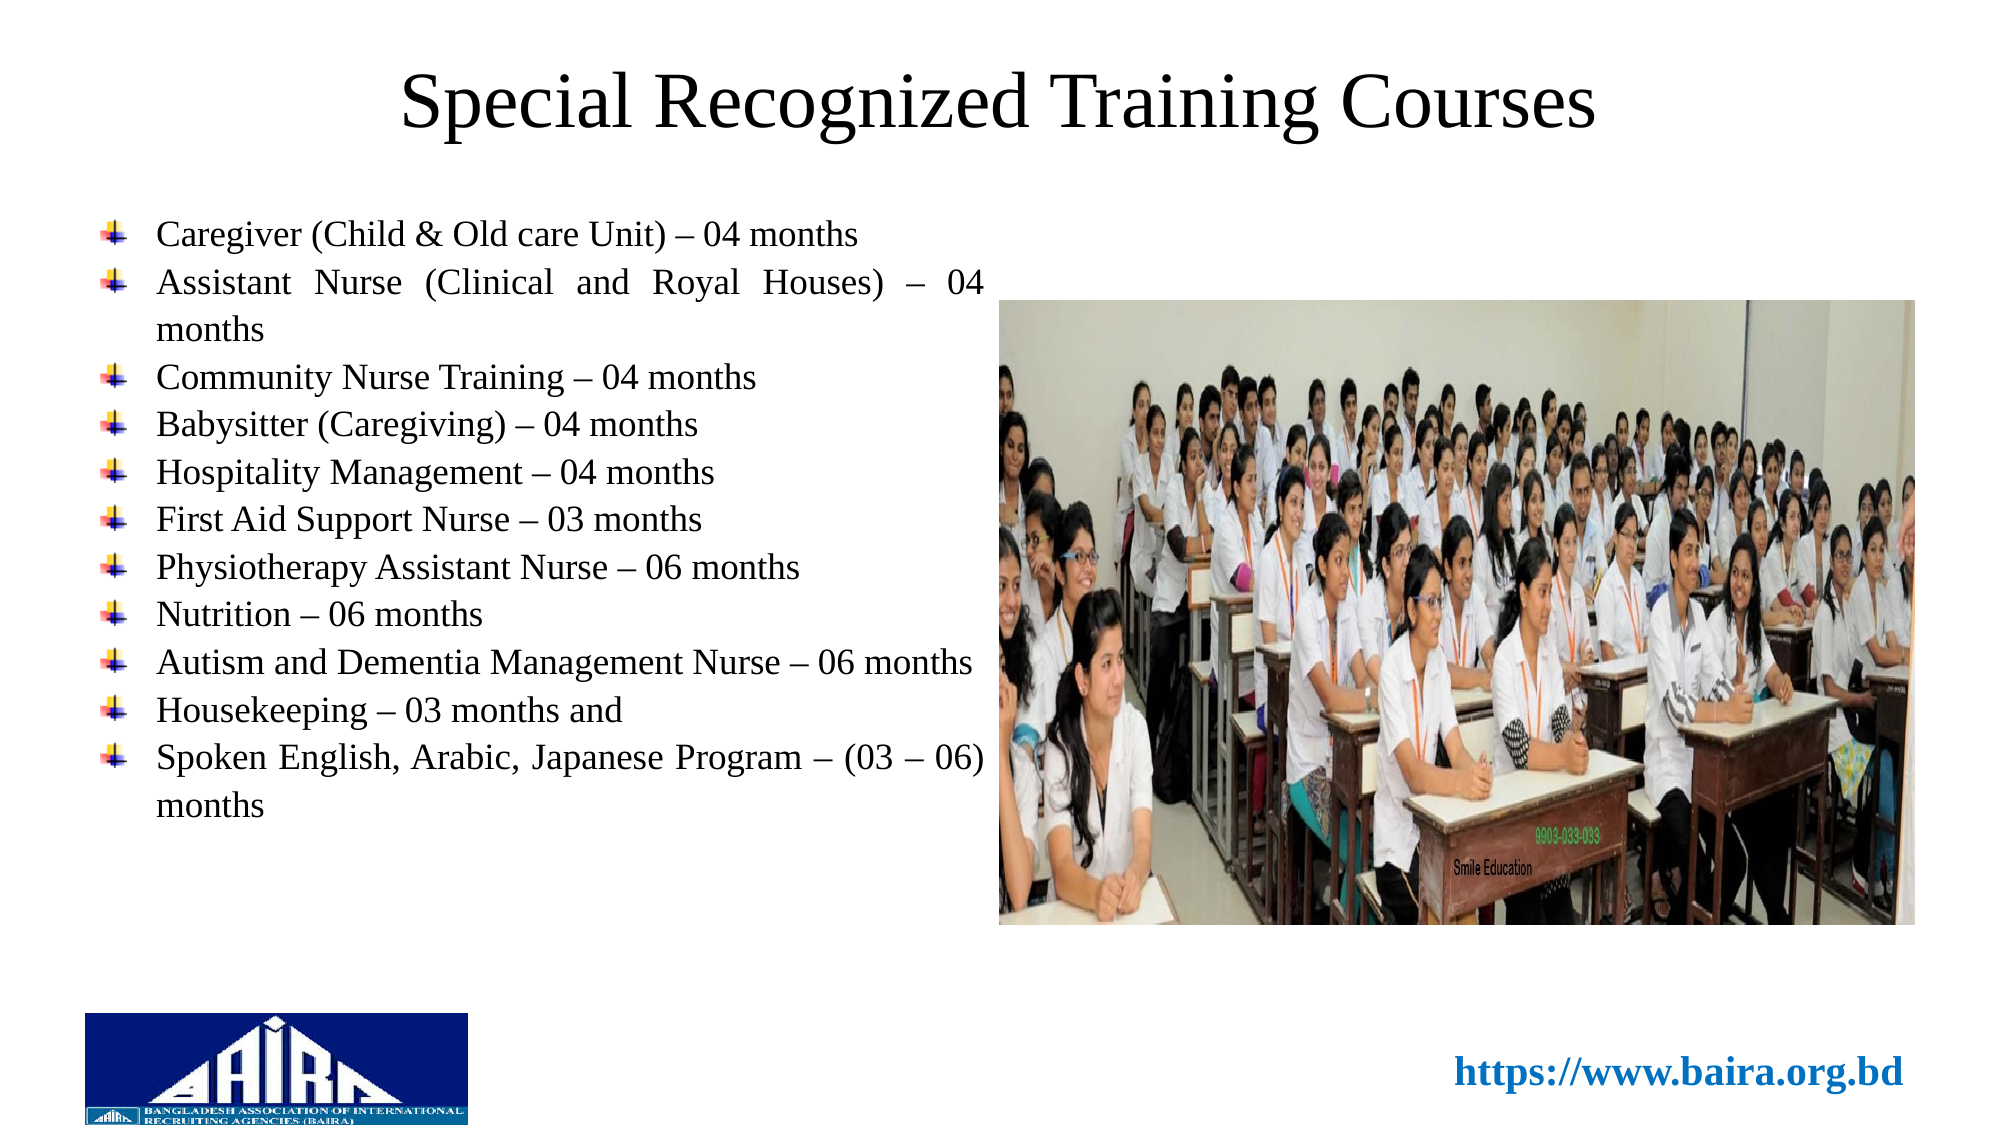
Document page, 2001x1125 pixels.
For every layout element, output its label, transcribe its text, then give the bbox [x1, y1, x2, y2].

picture [326, 1117, 356, 1125]
picture [100, 361, 127, 388]
picture [100, 741, 127, 768]
title Special Recognized Training Courses [357, 41, 1643, 162]
list Caregiver (Child & Old care Unit) – 04 months Assistant Nurse (Clinical and Royal Houses) – 04 months Community Nurse Training – 04 months Babysitter (Caregiving) – 04 months Hospitality Management – 04 months First Aid Support Nurse – 03 months Physiotherapy Assistant Nurse – 06 months Nutrition – 06 months Autism and Dementia Management Nurse – 06 months Housekeeping – 03 months and Spoken English, Arabic, Japanese Program – (03 – 06) months [85, 198, 1000, 845]
picture [261, 1117, 271, 1125]
picture [999, 300, 1915, 925]
picture [100, 693, 127, 721]
picture [232, 1117, 247, 1125]
picture [100, 456, 127, 483]
picture [100, 218, 127, 245]
picture [317, 1118, 324, 1125]
picture [100, 598, 127, 626]
picture [303, 1117, 315, 1125]
picture [100, 646, 127, 673]
picture [100, 551, 127, 578]
picture [100, 408, 127, 436]
picture [85, 1013, 468, 1125]
picture [278, 1117, 290, 1125]
text_box https://www.baira.org.bd [1439, 1036, 1920, 1102]
picture [100, 503, 127, 531]
picture [177, 1116, 222, 1125]
picture [100, 266, 127, 293]
